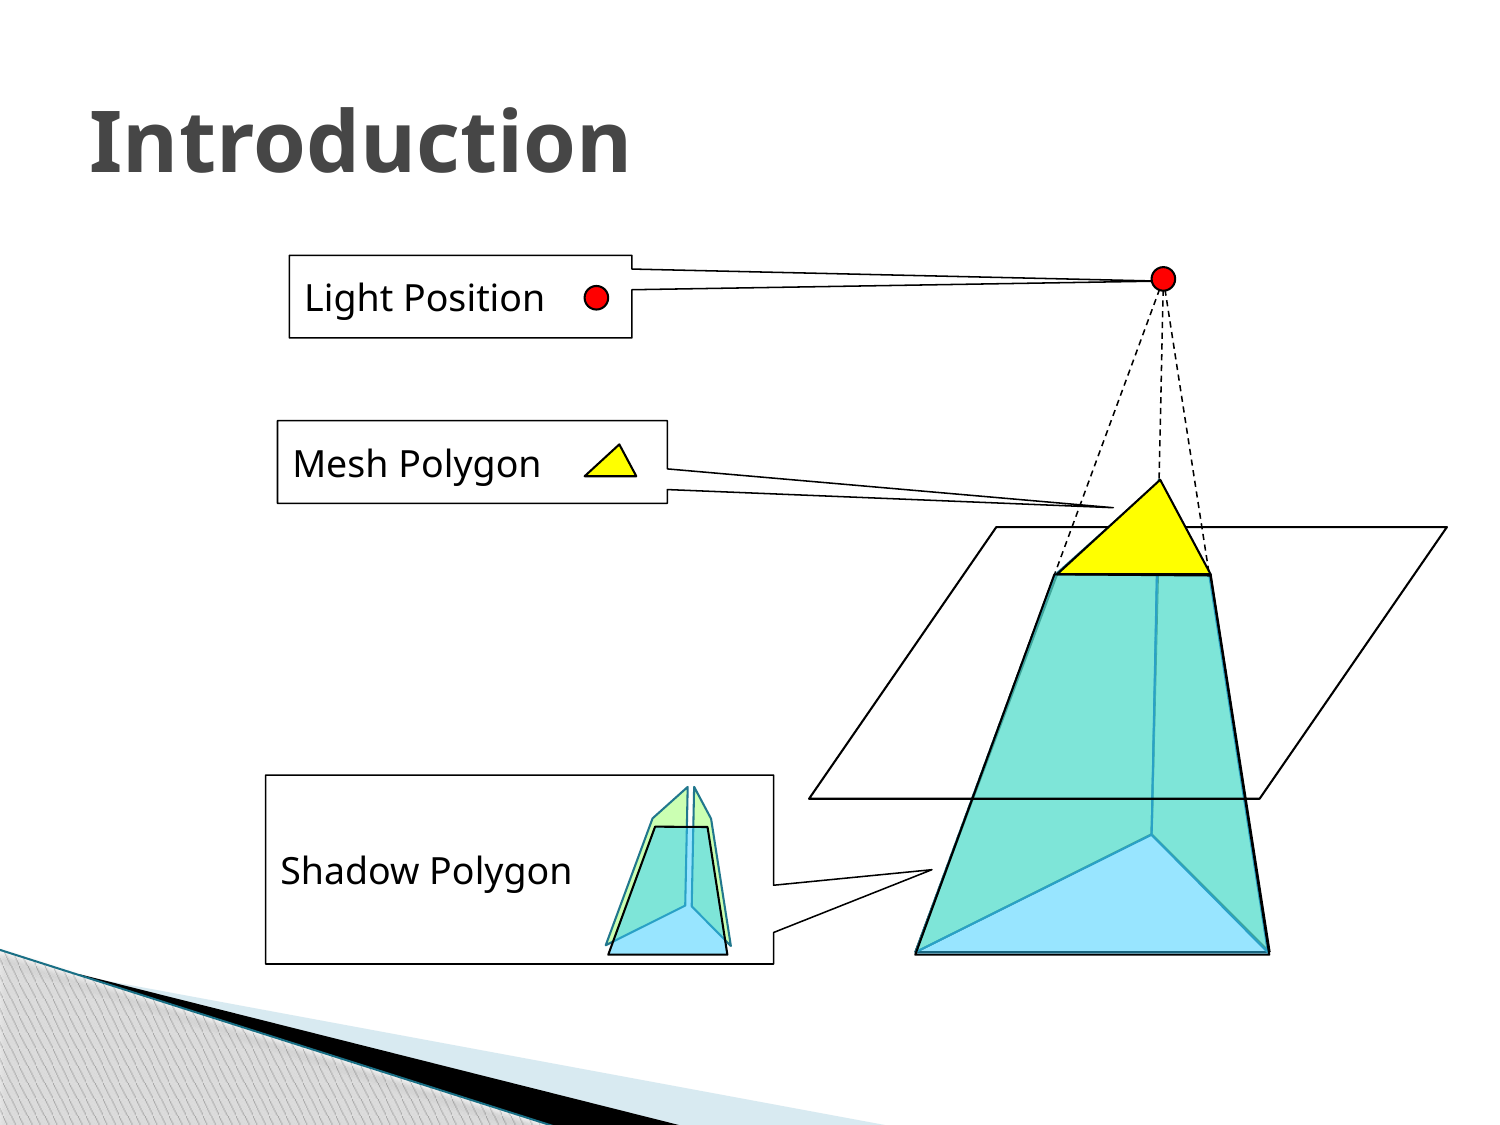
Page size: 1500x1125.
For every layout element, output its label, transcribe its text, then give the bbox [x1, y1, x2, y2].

text_box [580, 281, 613, 315]
text_box Light Position [284, 250, 1147, 343]
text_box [1151, 479, 1161, 835]
text_box Mesh Polygon [272, 416, 909, 508]
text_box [1210, 574, 1270, 953]
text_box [1151, 833, 1204, 953]
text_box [915, 278, 1151, 833]
text_box Shadow Polygon [261, 770, 907, 969]
title Introduction [75, 45, 1425, 233]
text_box [1275, 522, 1452, 783]
text_box [804, 647, 908, 804]
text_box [915, 574, 1058, 953]
text_box [580, 439, 641, 481]
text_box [1164, 278, 1269, 833]
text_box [1151, 278, 1164, 483]
text_box [1147, 262, 1180, 278]
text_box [1064, 833, 1145, 953]
